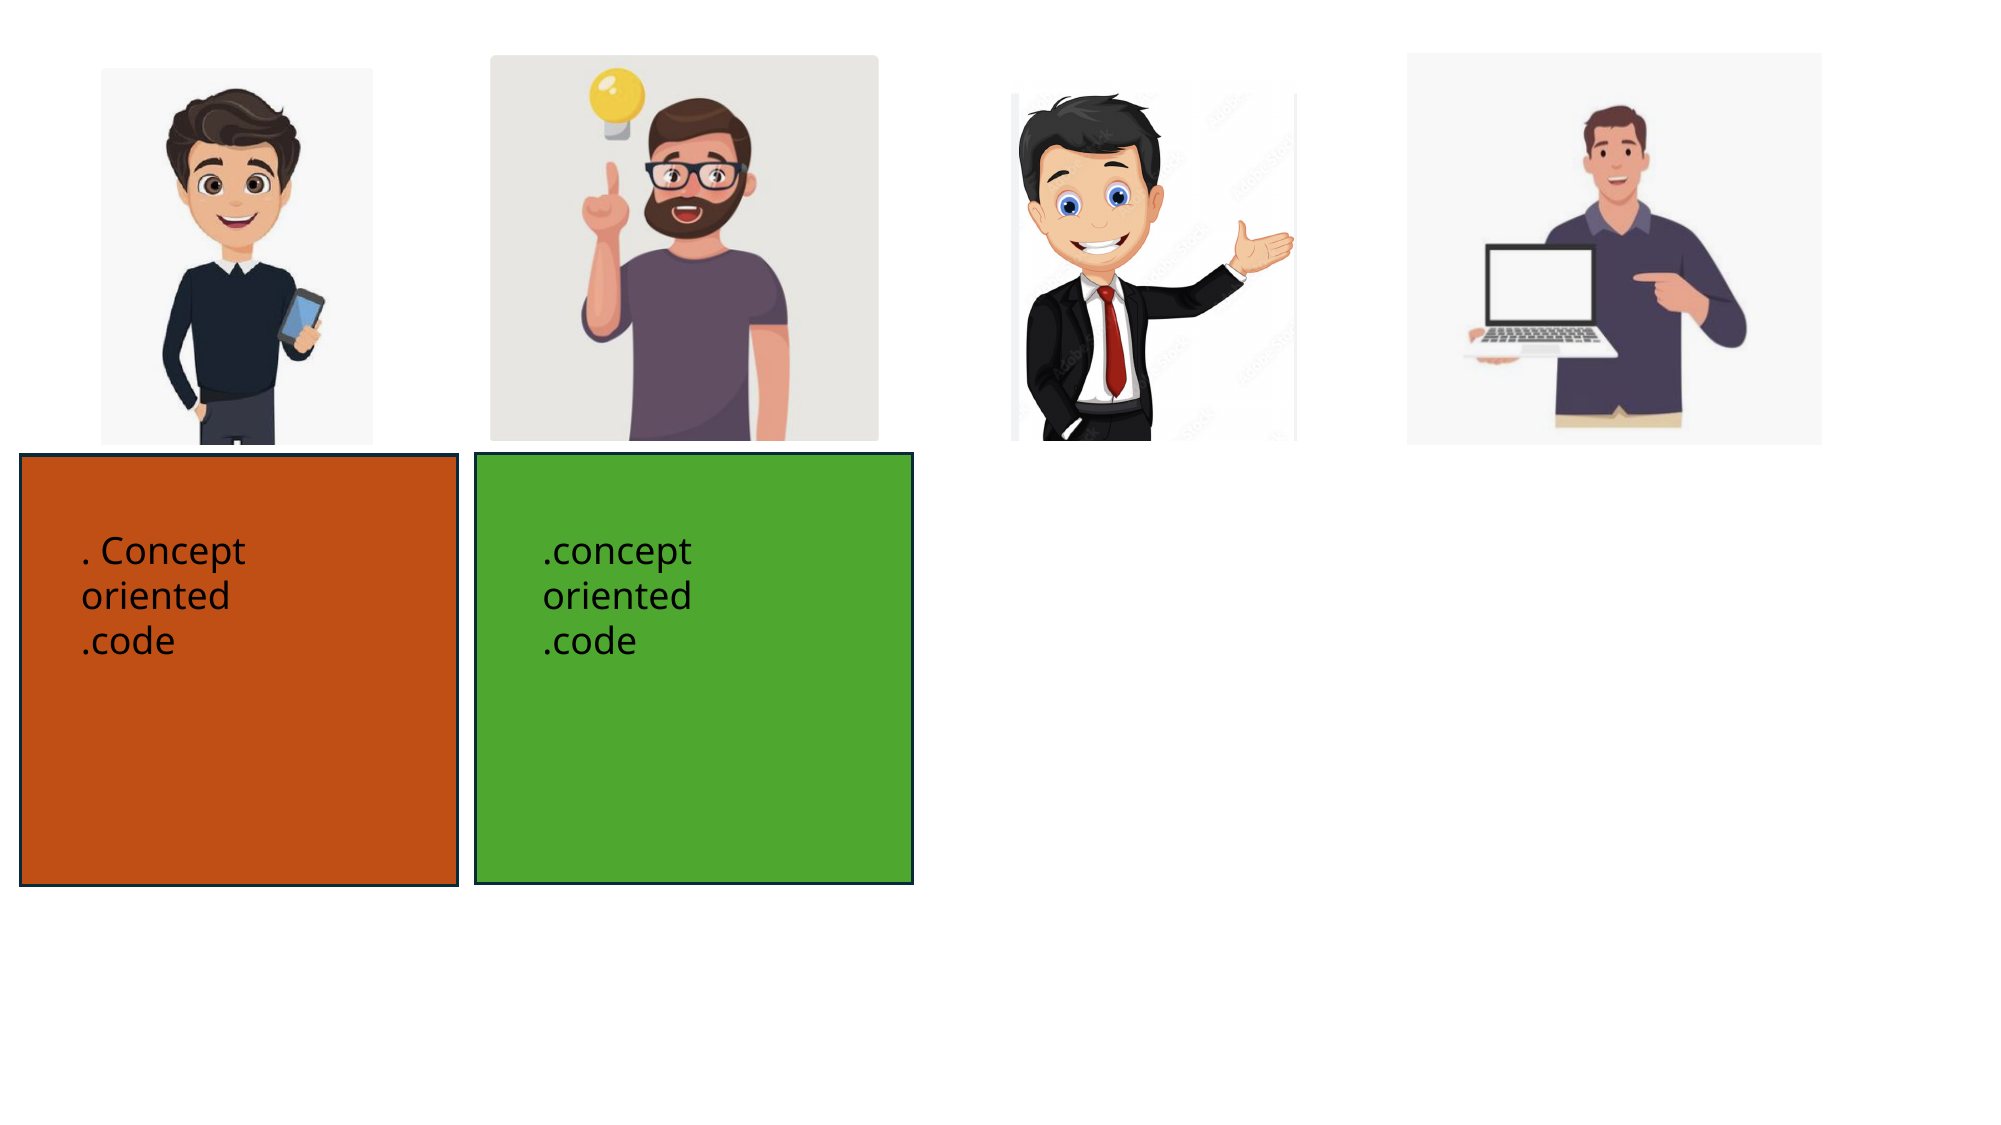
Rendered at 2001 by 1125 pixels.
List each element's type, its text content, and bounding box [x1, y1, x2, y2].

picture [484, 50, 886, 442]
text_box .concept oriented .code [527, 519, 845, 670]
picture [86, 64, 380, 446]
text_box [502, 494, 820, 852]
text_box [19, 453, 459, 887]
picture [1011, 72, 1297, 442]
picture [1406, 53, 1829, 446]
text_box . Concept oriented .code [66, 519, 410, 670]
text_box [474, 452, 914, 885]
